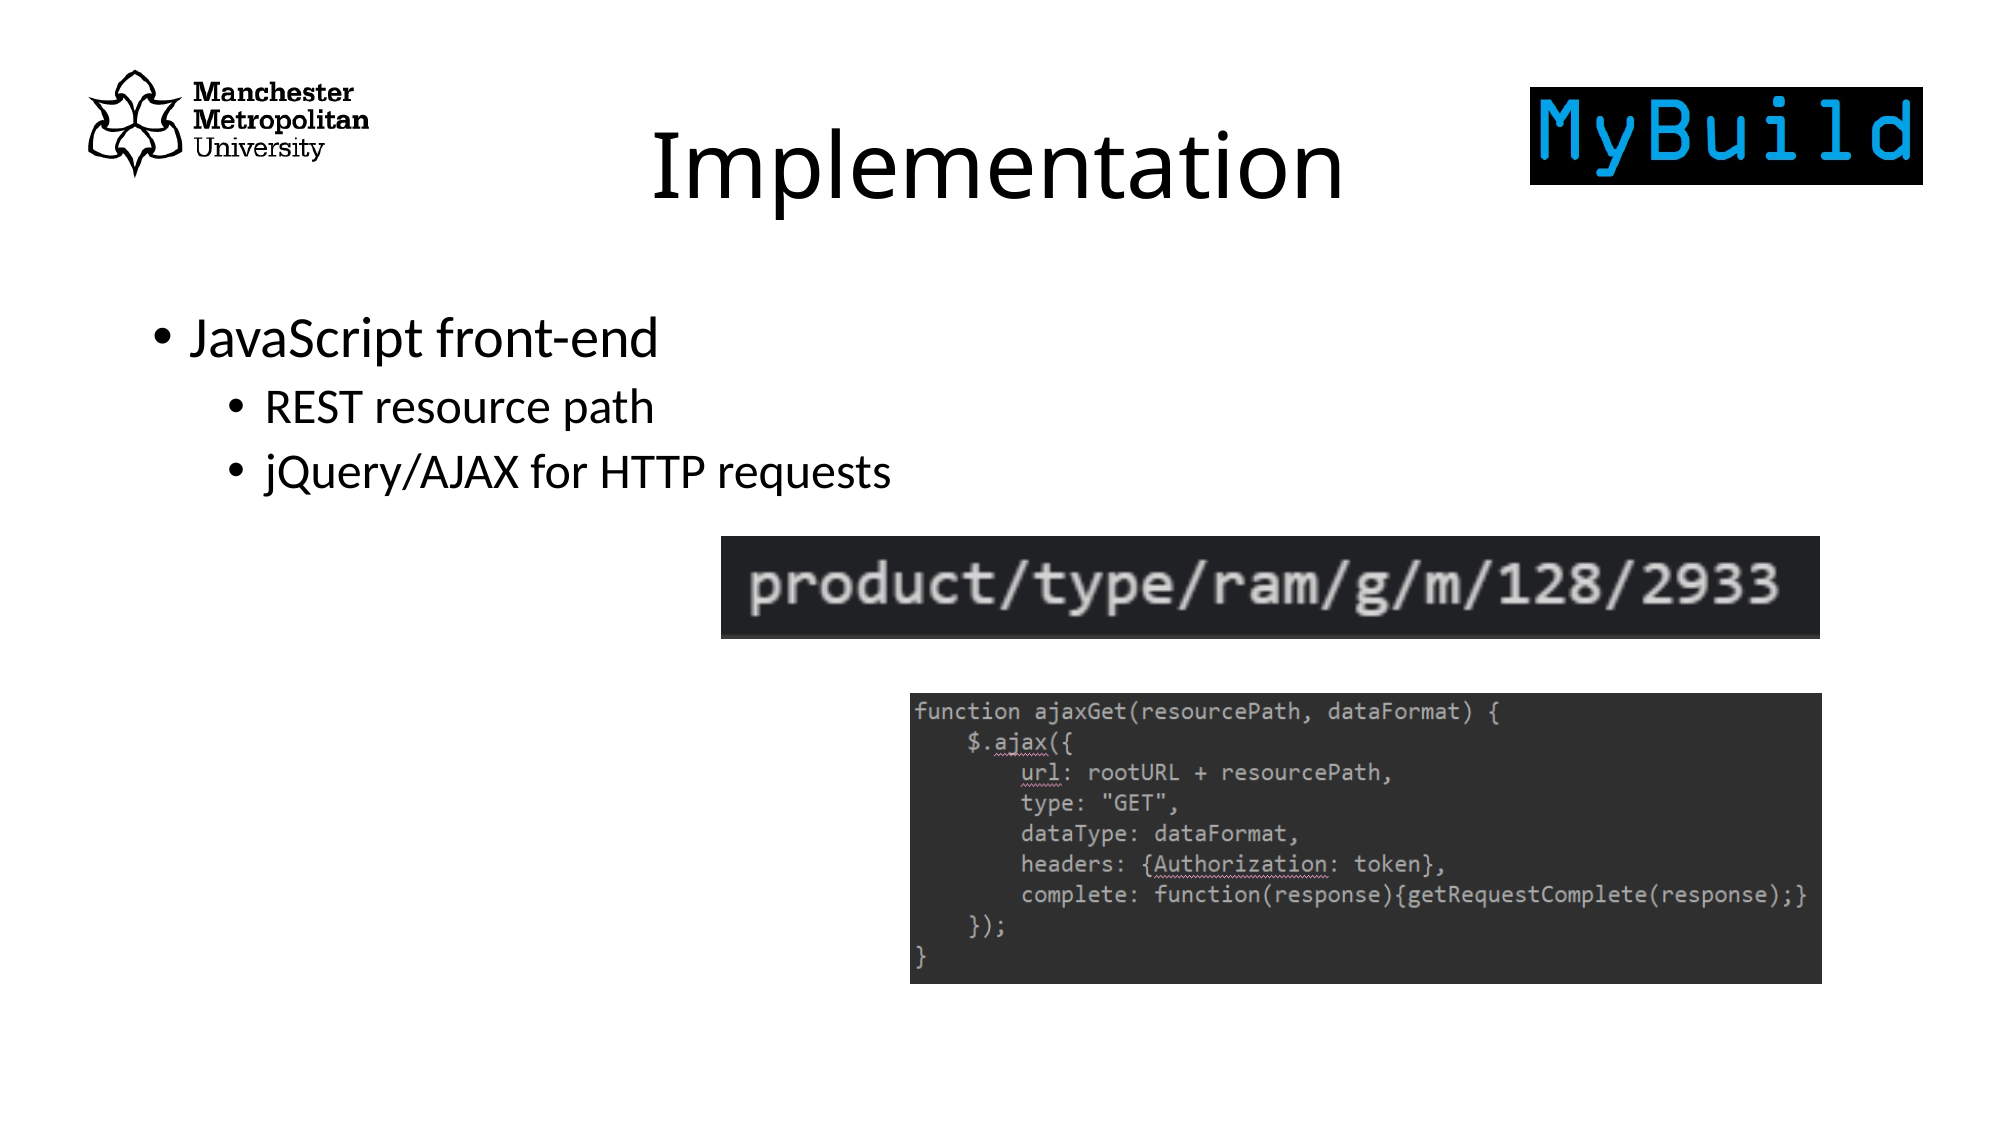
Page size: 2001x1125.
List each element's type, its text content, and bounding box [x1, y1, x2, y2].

picture [910, 693, 1822, 984]
picture [77, 63, 377, 185]
title Implementation [137, 59, 1863, 278]
picture [721, 536, 1820, 639]
picture [1529, 87, 1923, 185]
list JavaScript front-end REST resource path jQuery/AJAX for HTTP requests [137, 300, 1863, 1014]
